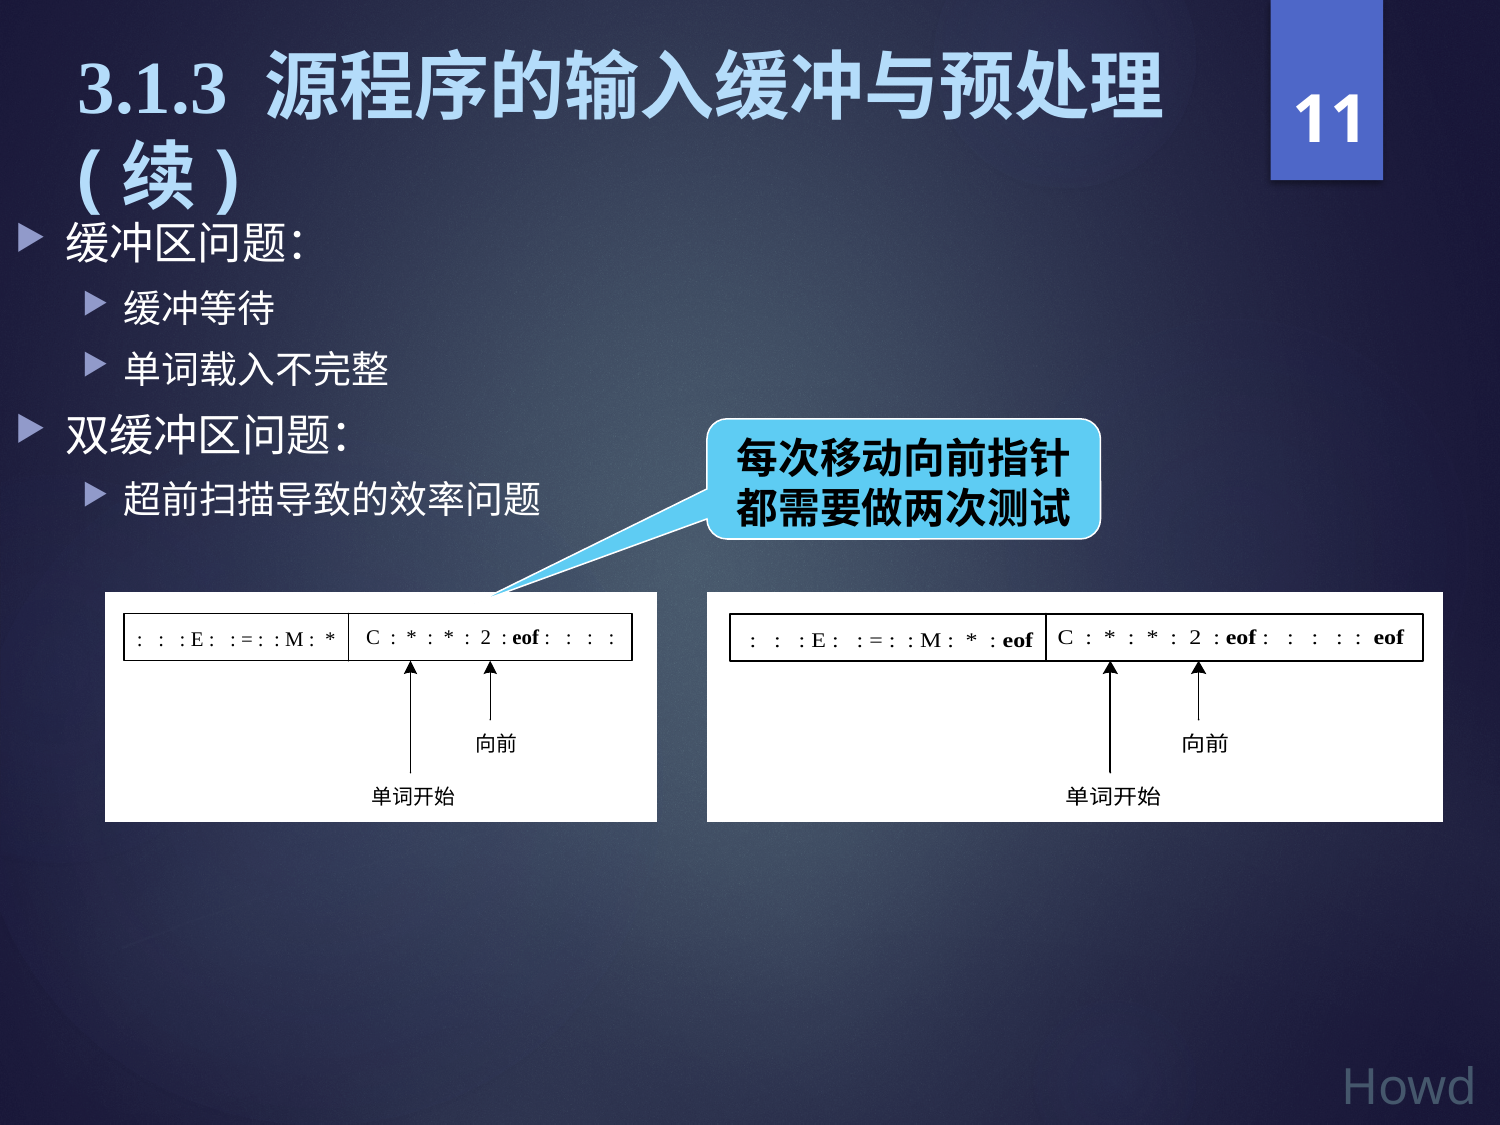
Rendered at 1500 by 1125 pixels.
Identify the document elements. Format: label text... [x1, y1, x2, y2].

title 3.1.3 源程序的输入缓冲与预处理(续) [62, 75, 1315, 183]
list 缓冲区问题： 缓冲等待 单词载入不完整 双缓冲区问题： 超前扫描导致的效率问题 [0, 208, 1075, 533]
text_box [706, 592, 1444, 823]
text_box 11 [1269, 48, 1392, 175]
text_box 每次移动向前指针都需要做两次测试 [501, 418, 1101, 590]
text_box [105, 592, 658, 823]
